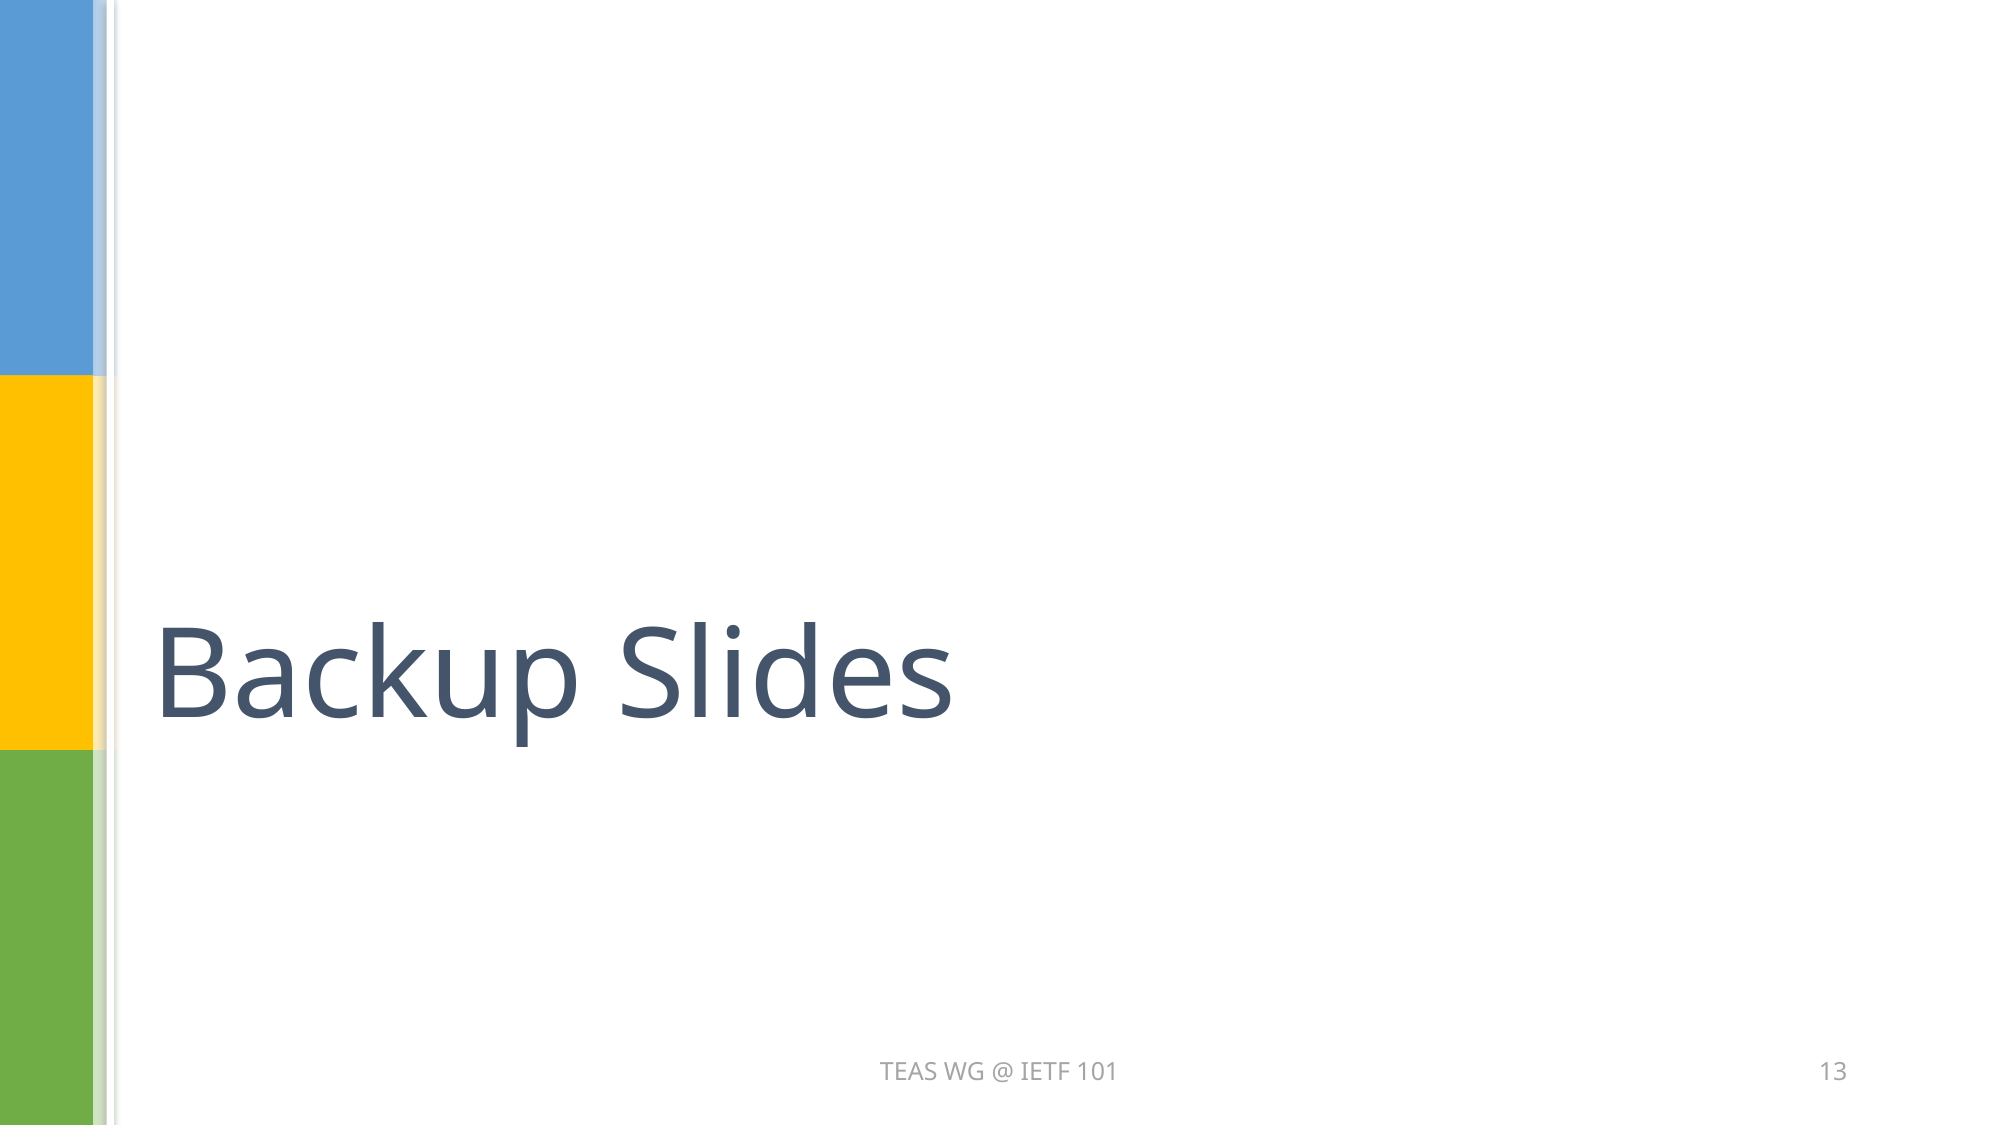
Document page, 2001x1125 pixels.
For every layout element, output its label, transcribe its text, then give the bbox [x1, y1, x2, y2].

slide_number 13 [1325, 1042, 1863, 1103]
footer TEAS WG @ IETF 101 [762, 1042, 1238, 1103]
title Backup Slides [136, 280, 1862, 750]
